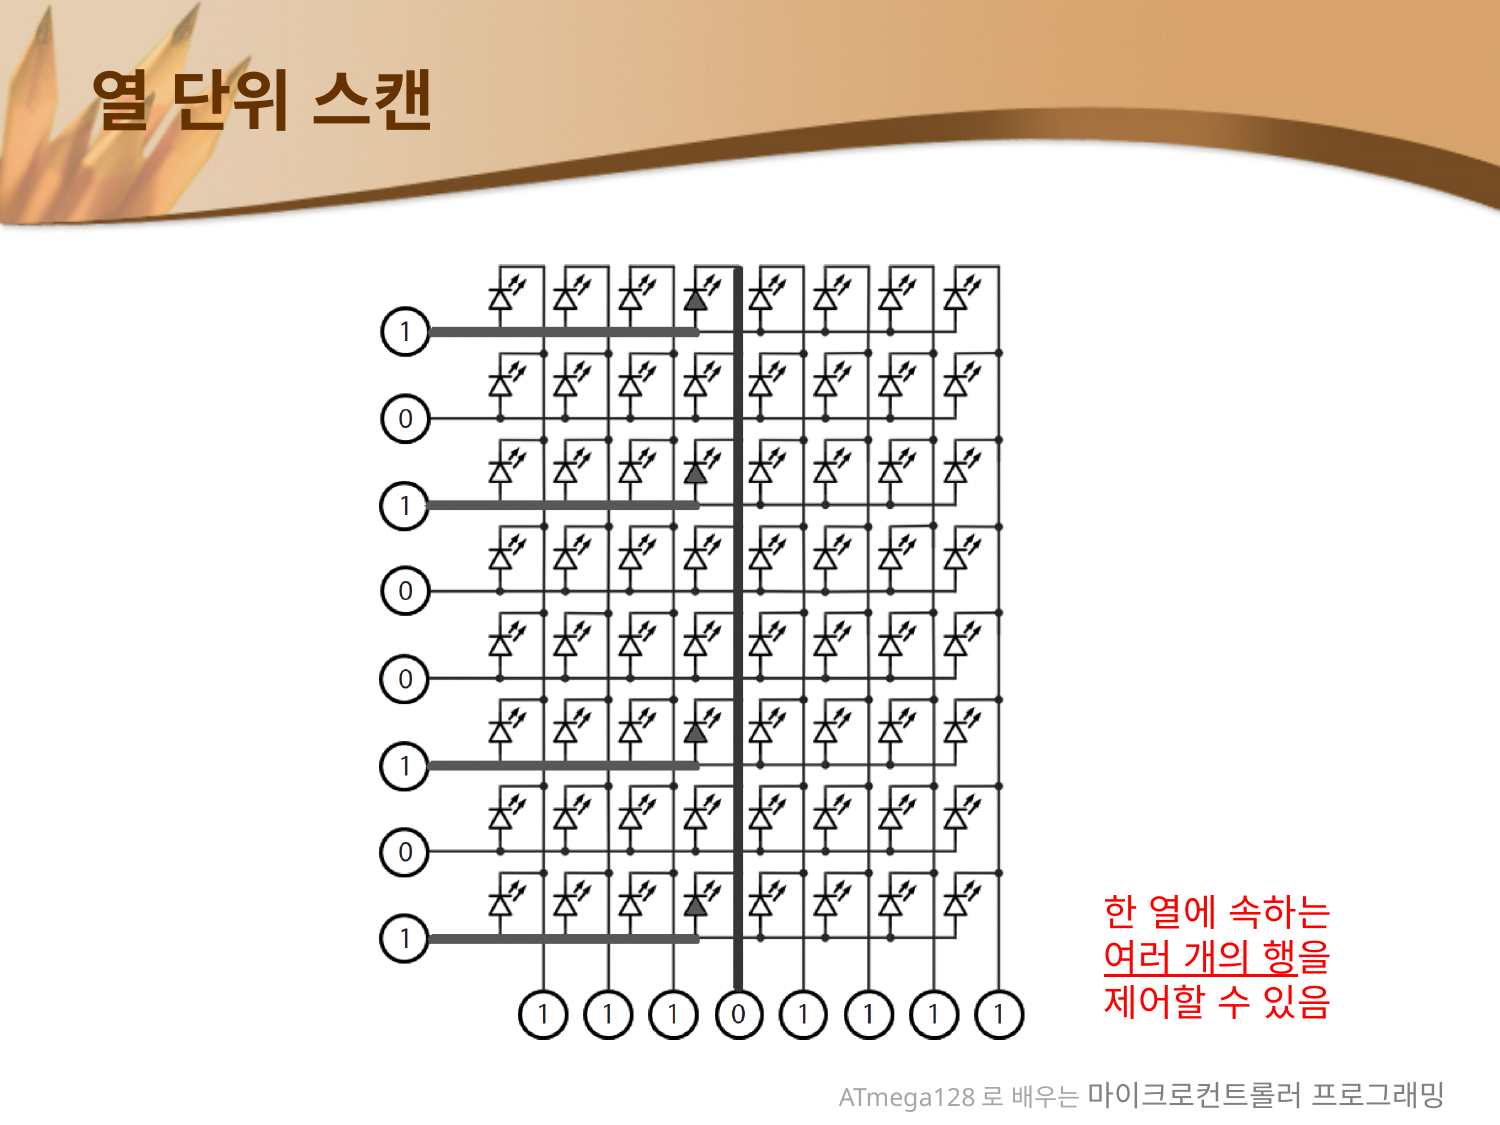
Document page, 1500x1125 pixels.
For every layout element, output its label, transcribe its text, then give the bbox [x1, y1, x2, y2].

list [371, 255, 1030, 1048]
title 열 단위 스캔 [75, 47, 1376, 150]
picture [0, 0, 1500, 1125]
text_box 한 열에 속하는 여러 개의 행을 제어할 수 있음 [1089, 881, 1358, 1032]
